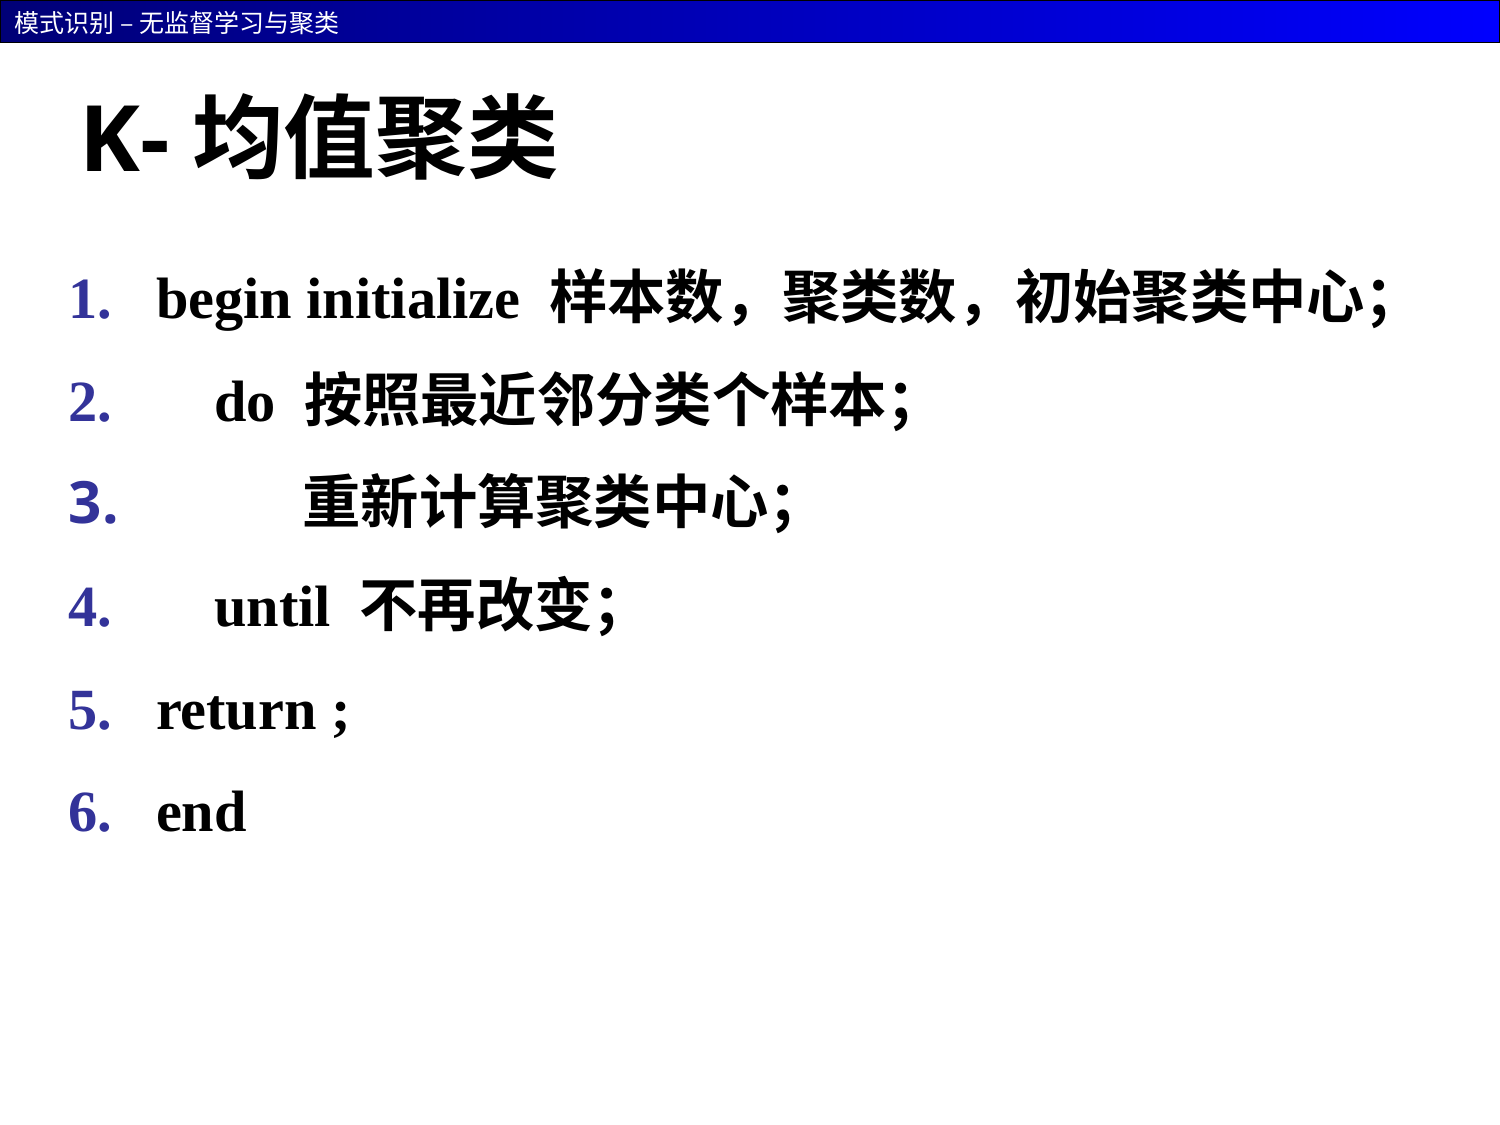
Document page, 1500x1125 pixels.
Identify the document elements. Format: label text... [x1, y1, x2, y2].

title K-均值聚类 [64, 54, 1450, 197]
